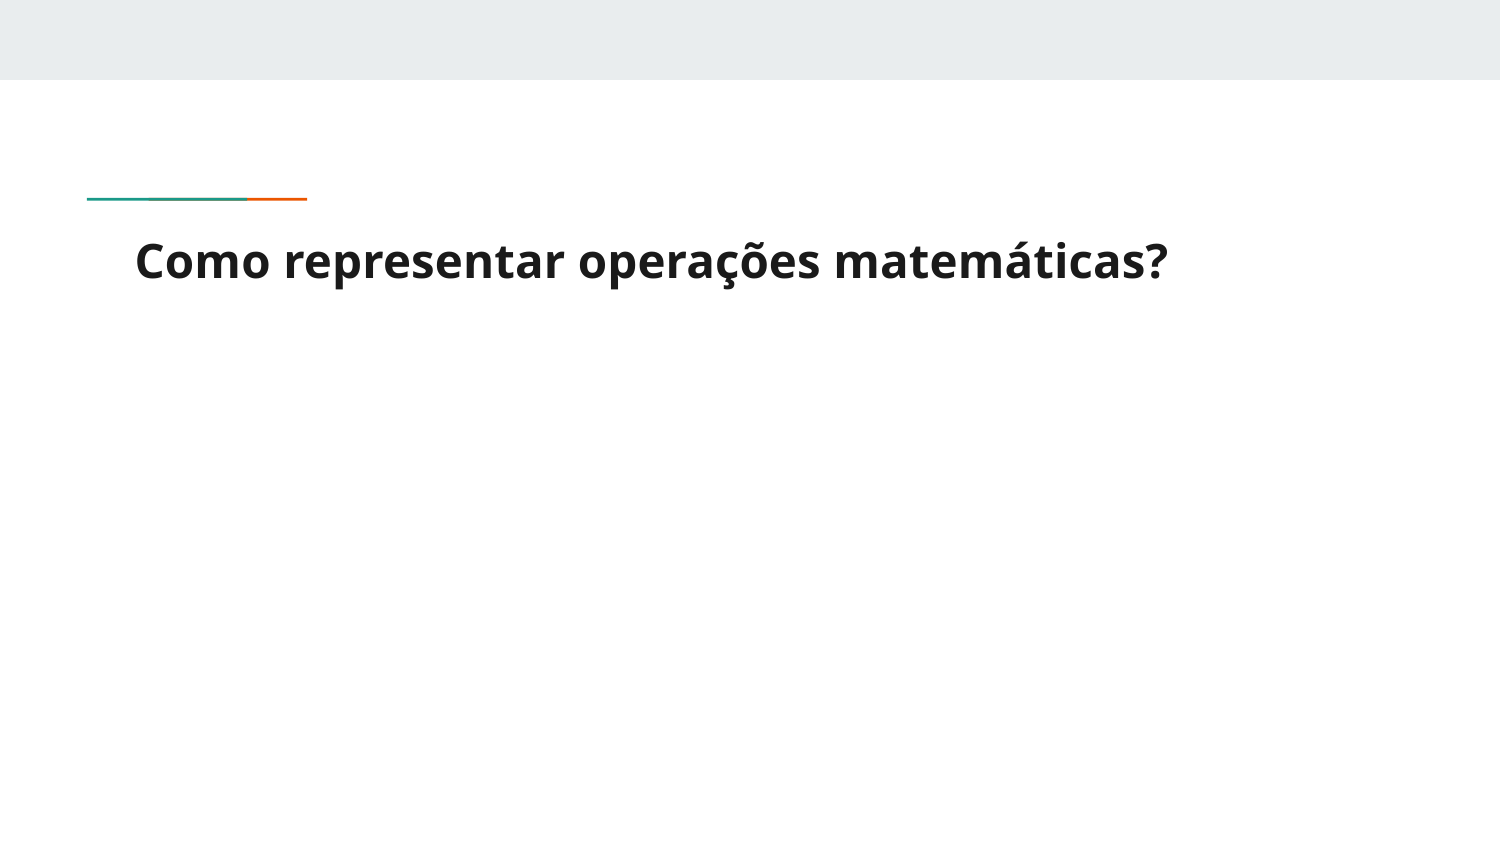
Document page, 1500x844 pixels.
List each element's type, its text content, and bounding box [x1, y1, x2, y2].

title Como representar operações matemáticas? [119, 216, 1381, 305]
